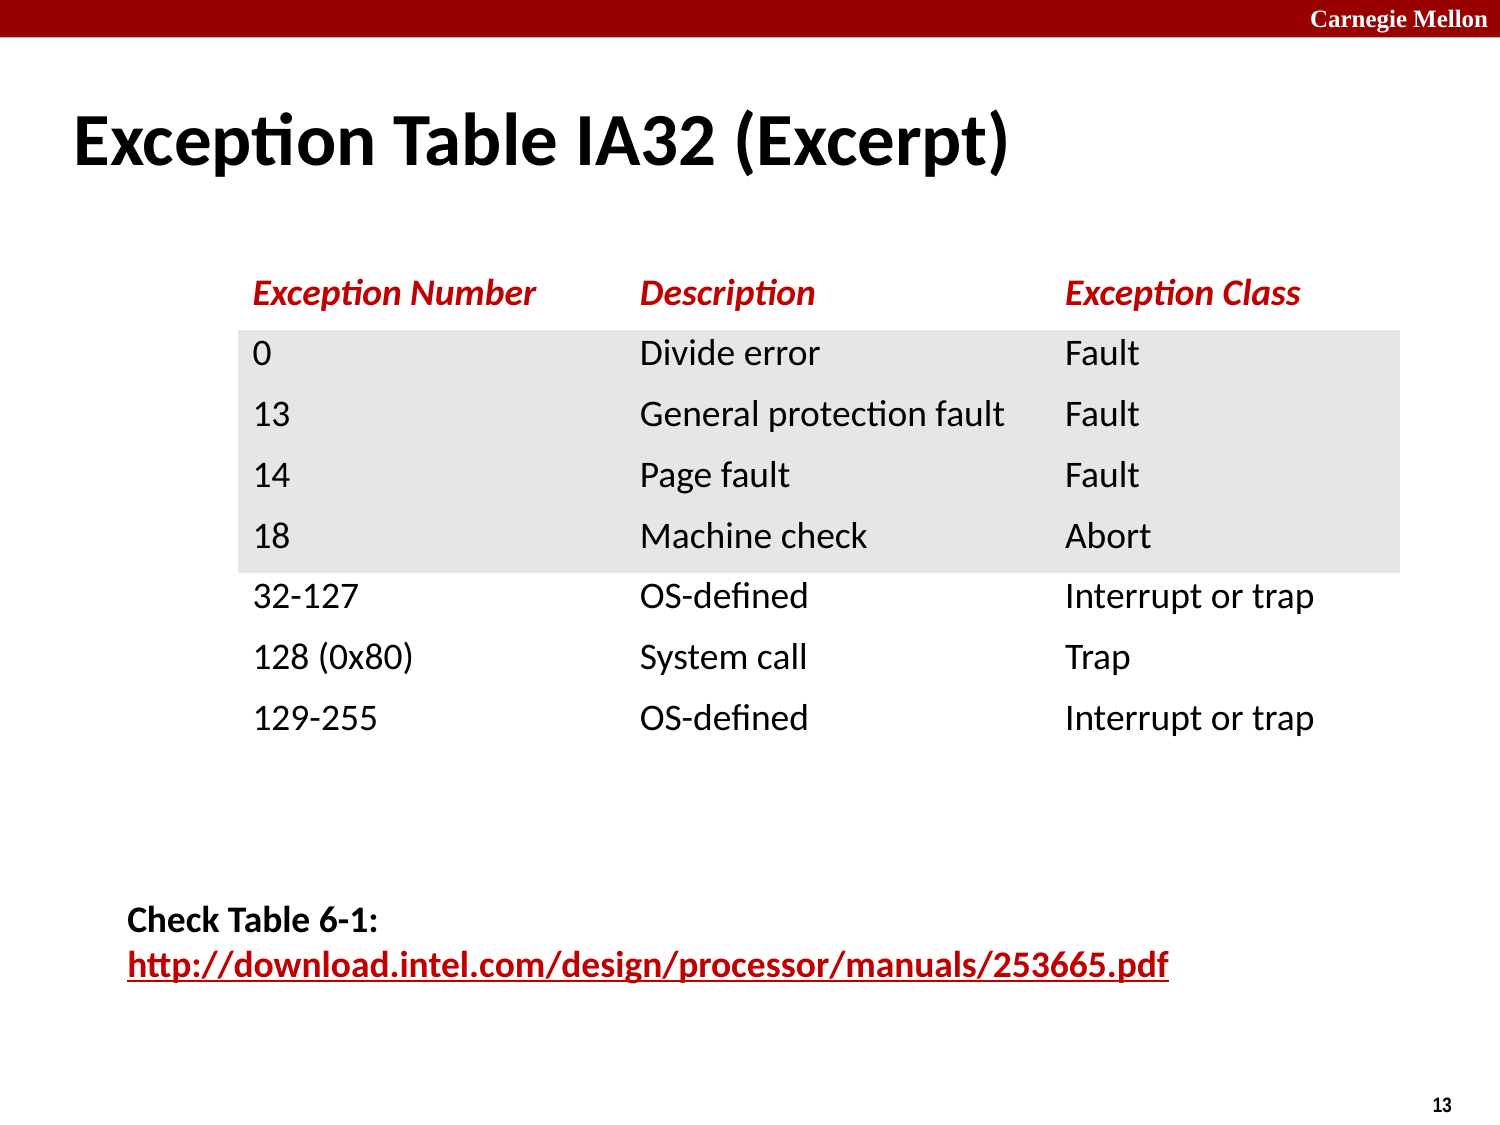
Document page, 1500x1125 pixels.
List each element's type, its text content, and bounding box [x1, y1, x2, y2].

table_cell Page fault [625, 452, 1050, 512]
table_cell 128 (0x80) [238, 634, 625, 695]
table_cell Interrupt or trap [1050, 695, 1400, 756]
table_cell 129-255 [238, 695, 625, 756]
table_cell 14 [238, 452, 625, 512]
table_cell 13 [238, 391, 625, 452]
table_cell Machine check [625, 512, 1050, 573]
table_cell Fault [1050, 330, 1400, 391]
table_cell Fault [1050, 452, 1400, 512]
title Exception Table IA32 (Excerpt) [58, 72, 1305, 199]
table_cell Trap [1050, 634, 1400, 695]
table_header Exception Number [238, 269, 625, 330]
table_cell Interrupt or trap [1050, 573, 1400, 634]
table_cell 0 [238, 330, 625, 391]
table_cell Fault [1050, 391, 1400, 452]
table_cell Abort [1050, 512, 1400, 573]
table_cell OS-defined [625, 695, 1050, 756]
table_cell 18 [238, 512, 625, 573]
table_cell Divide error [625, 330, 1050, 391]
text_box Check Table 6-1: http://download.intel.com/design/processor/manuals/253665.pdf [112, 887, 1425, 993]
table_cell OS-defined [625, 573, 1050, 634]
table_header Description [625, 269, 1050, 330]
table_header Exception Class [1050, 269, 1400, 330]
table_cell System call [625, 634, 1050, 695]
table_cell 32-127 [238, 573, 625, 634]
table_cell General protection fault [625, 391, 1050, 452]
